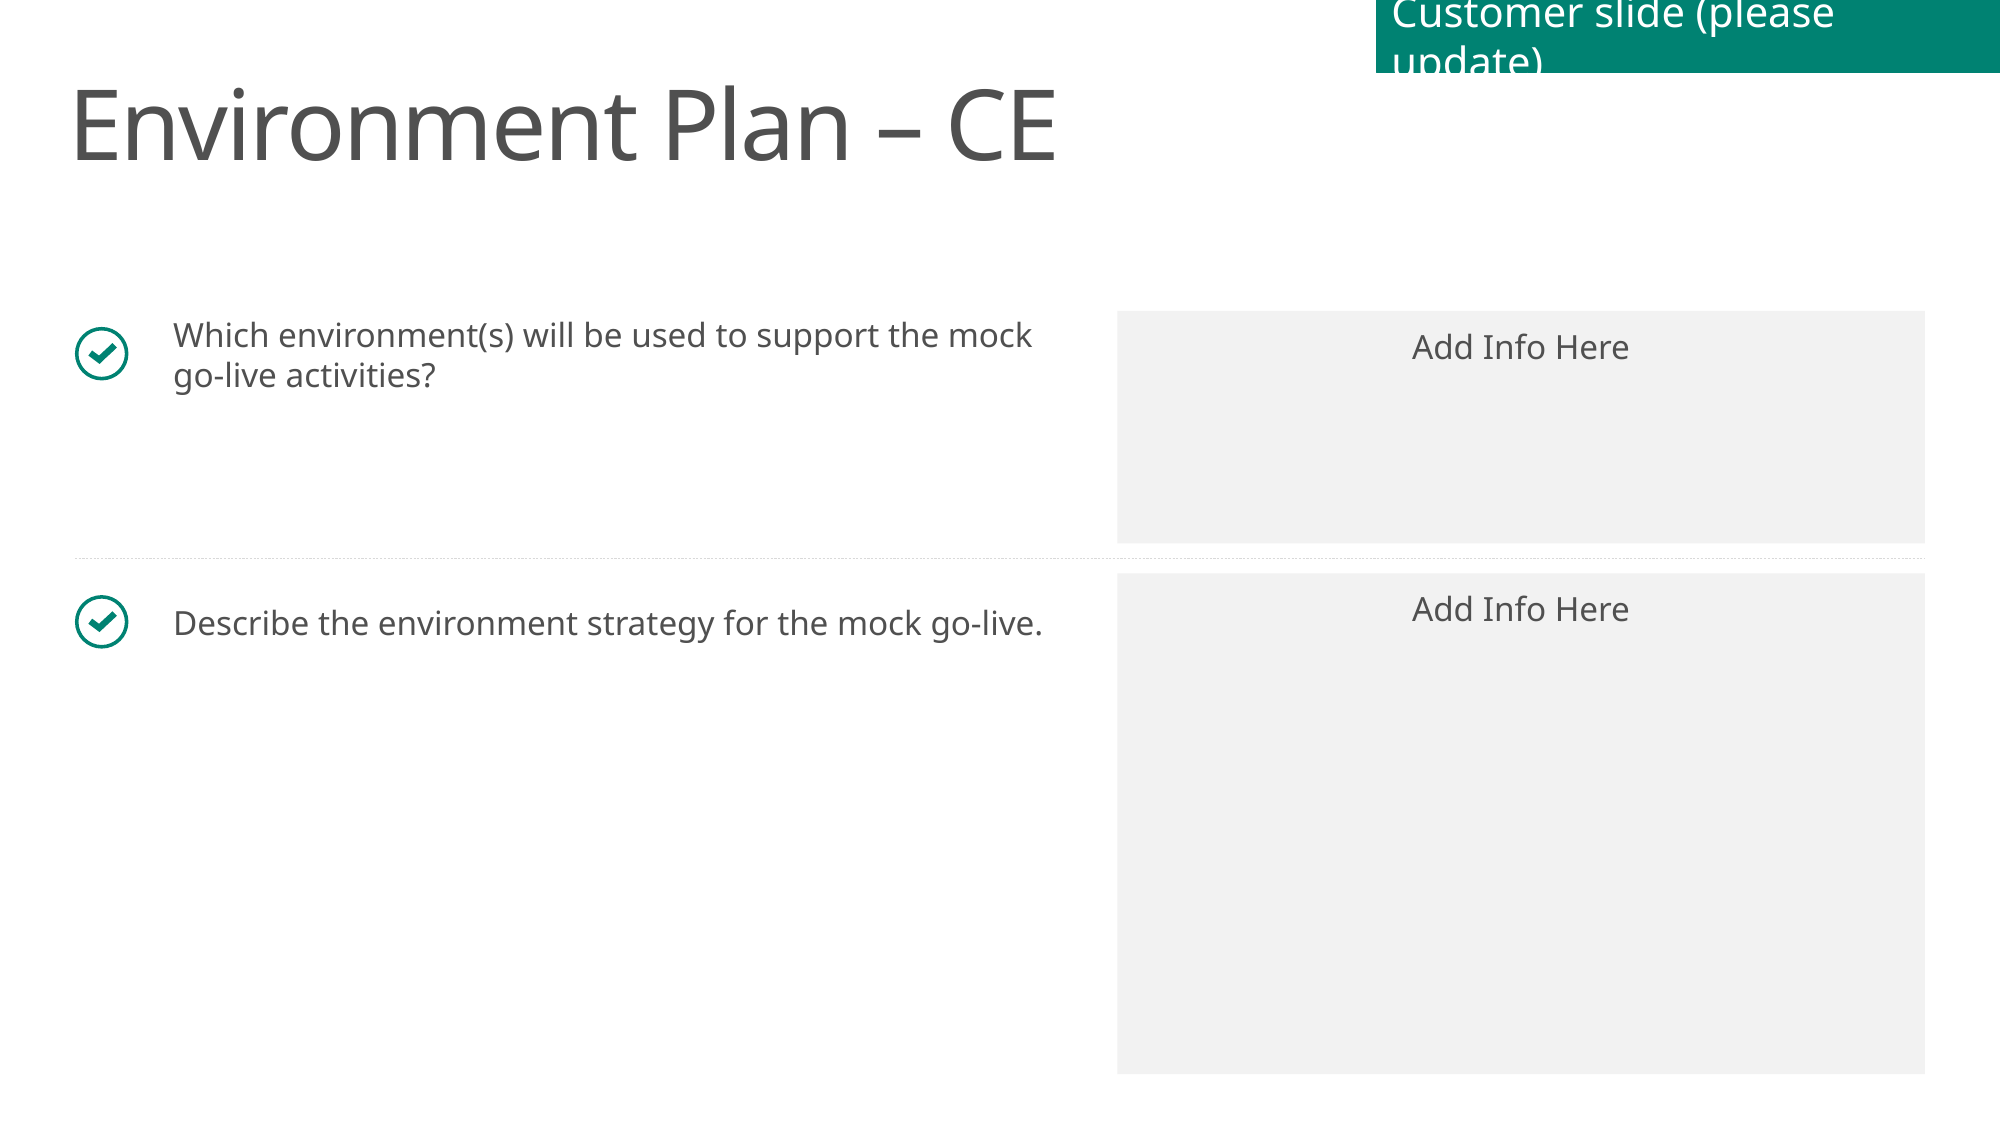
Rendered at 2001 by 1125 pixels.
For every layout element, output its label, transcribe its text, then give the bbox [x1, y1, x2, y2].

text_box Customer slide (please update) [1376, 0, 2000, 74]
text_box Add Info Here [1116, 573, 1926, 1075]
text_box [74, 578, 1096, 665]
text_box Add Info Here [1116, 310, 1926, 544]
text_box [74, 310, 1096, 397]
title Environment Plan – CE [44, 60, 1957, 209]
